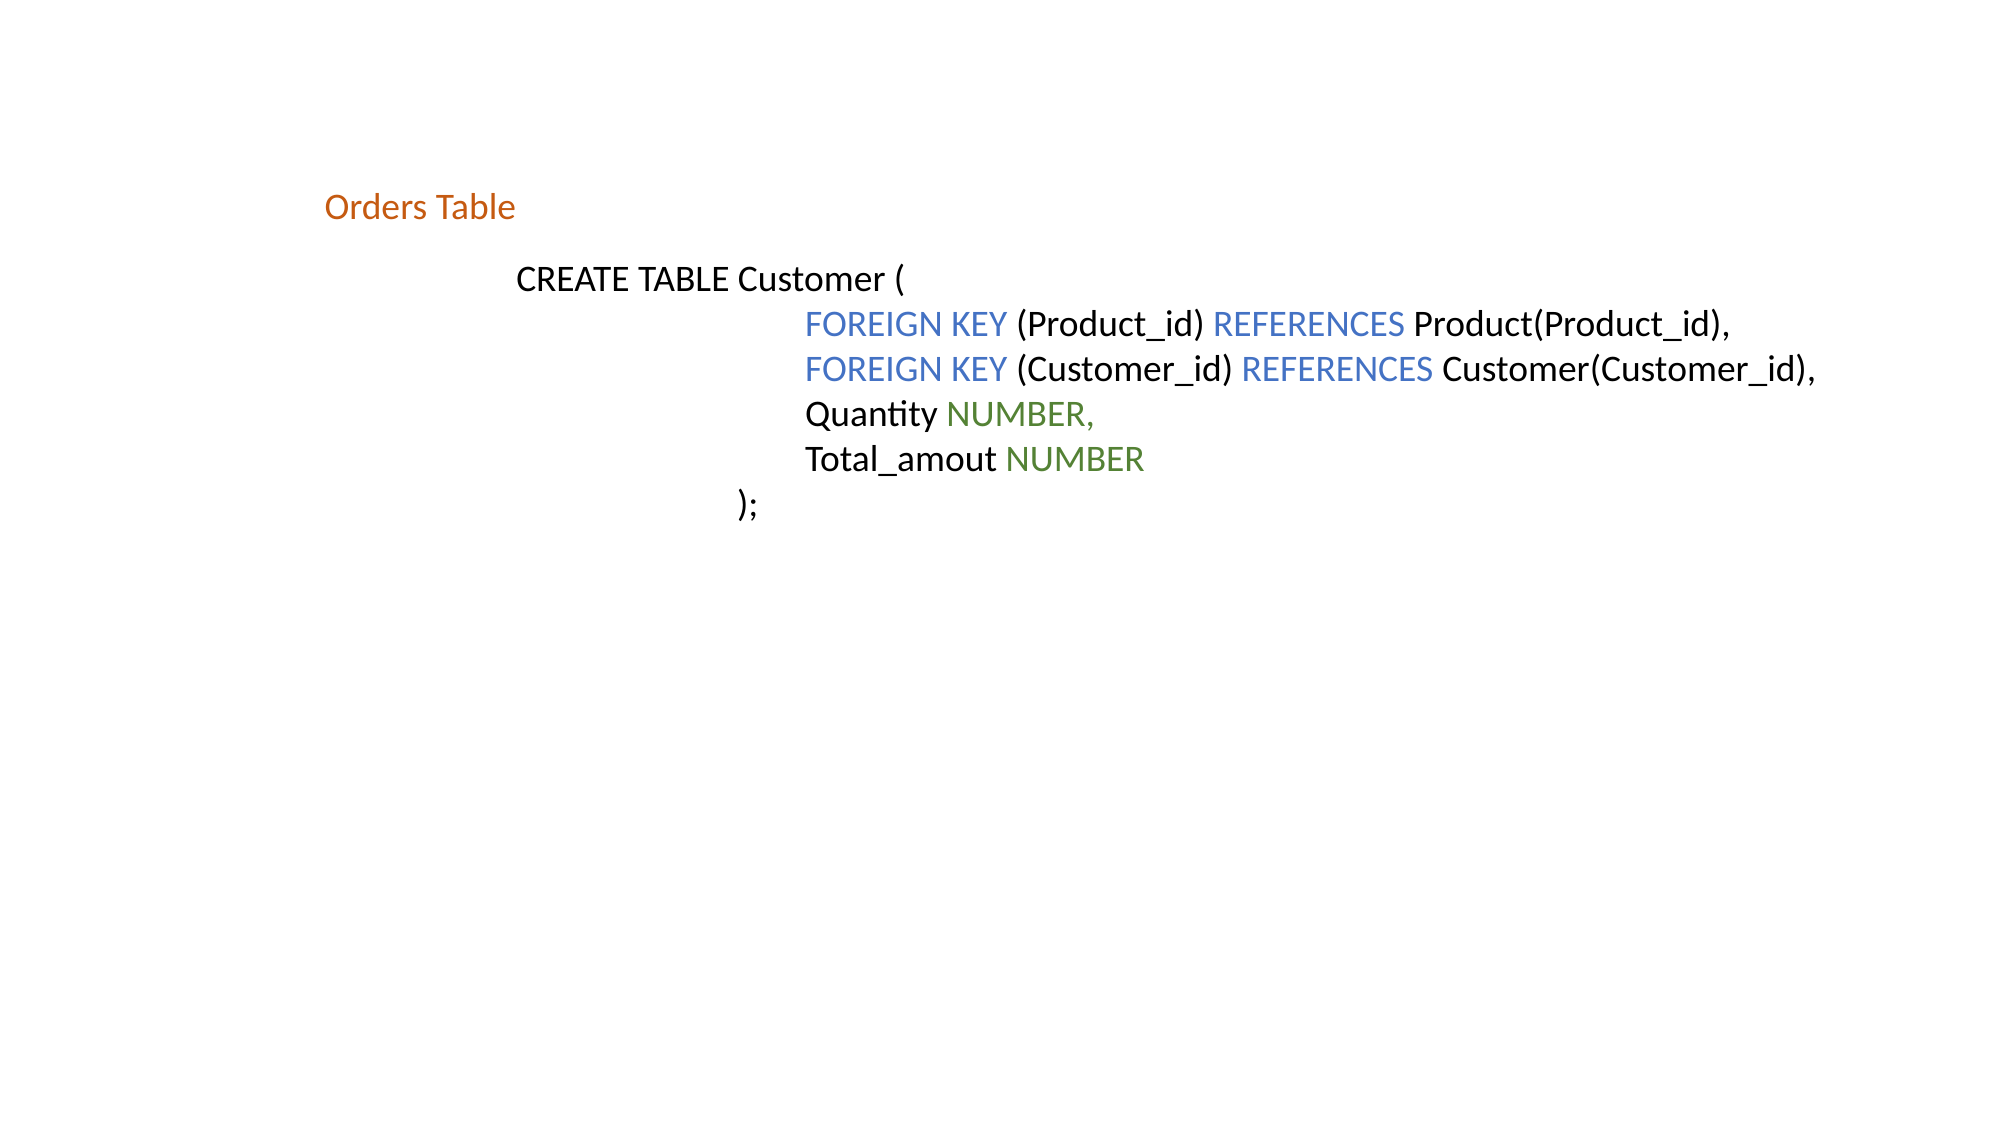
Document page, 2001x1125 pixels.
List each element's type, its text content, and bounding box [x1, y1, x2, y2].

text_box Orders Table [309, 174, 540, 234]
text_box CREATE TABLE Customer ( FOREIGN KEY (Product_id) REFERENCES Product(Product_id), FOREIGN KEY (Customer_id) REFERENCES Customer(Customer_id), Quantity NUMBER, Total_amout NUMBER ); [501, 246, 1832, 531]
